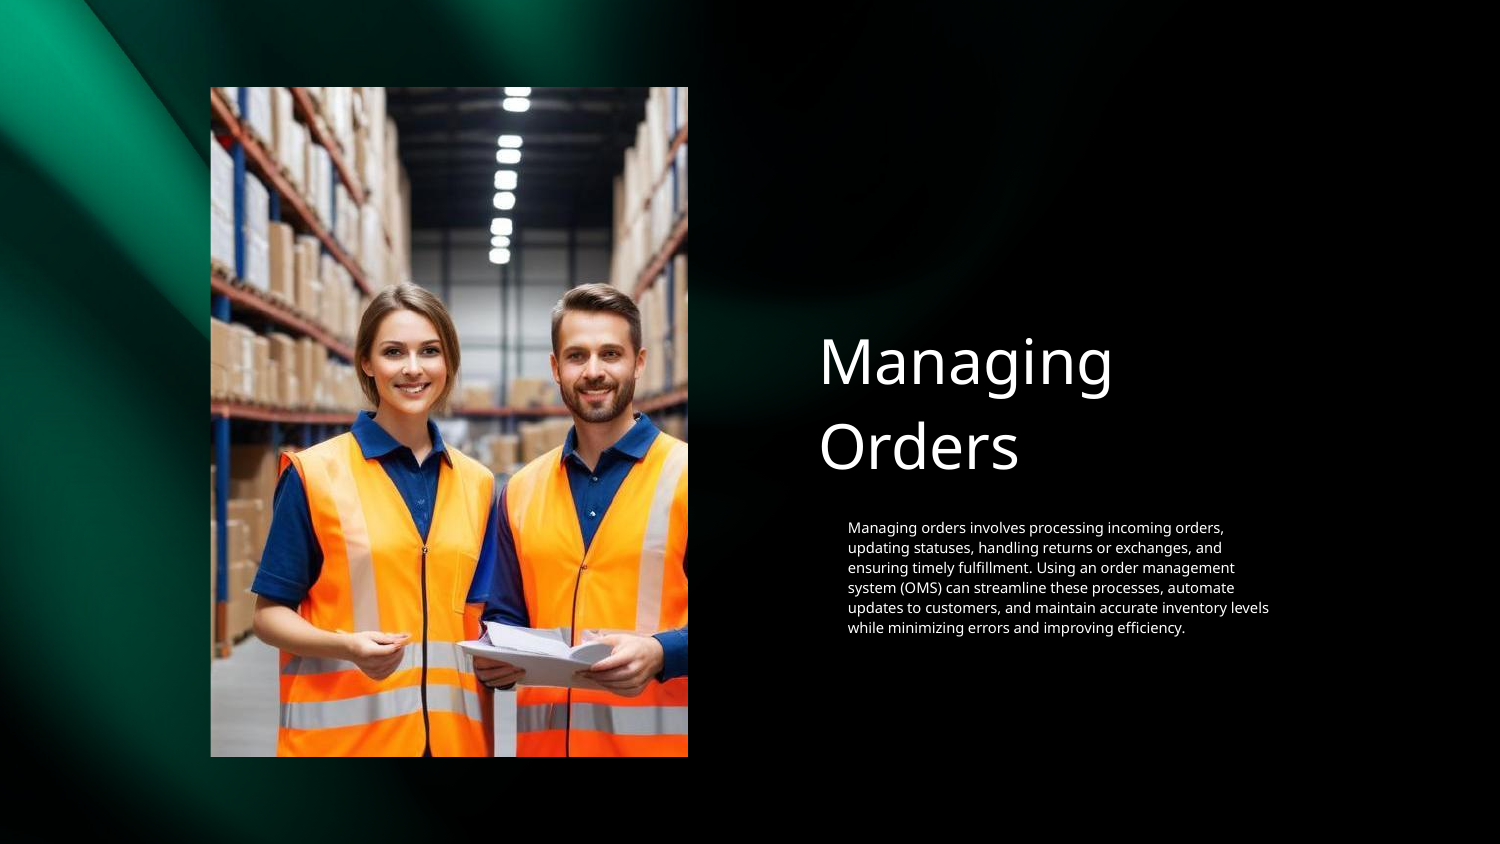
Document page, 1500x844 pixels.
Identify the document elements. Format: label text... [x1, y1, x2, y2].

title Managing Orders [803, 187, 1289, 503]
picture [0, 0, 1500, 844]
subtitle Managing orders involves processing incoming orders, updating statuses, handling returns or exchanges, and ensuring timely fulfillment. Using an order management system (OMS) can streamline these processes, automate updates to customers, and maintain accurate inventory levels while minimizing errors and improving efficiency. [803, 503, 1289, 657]
